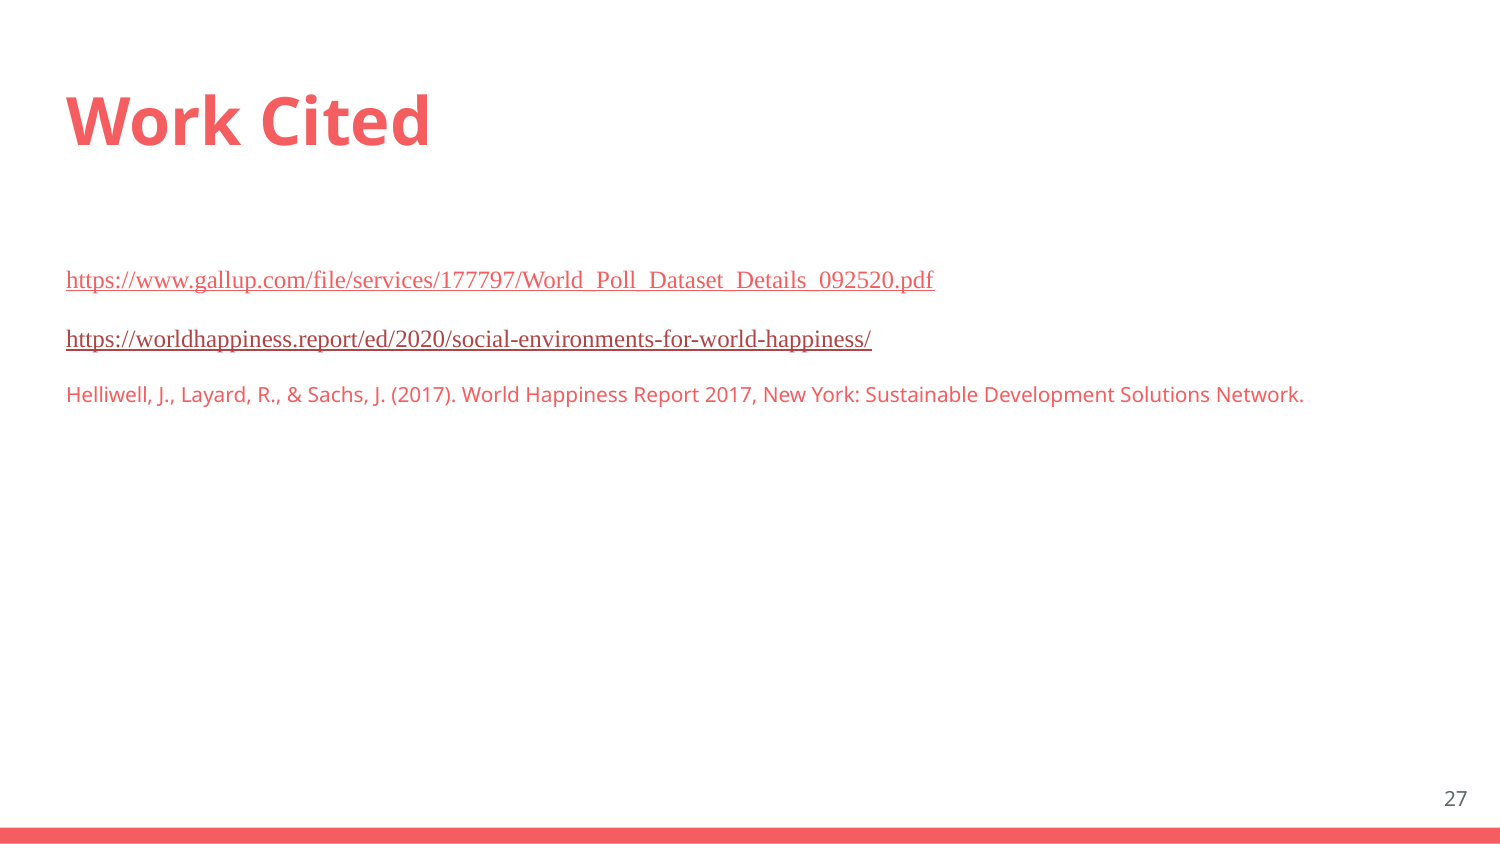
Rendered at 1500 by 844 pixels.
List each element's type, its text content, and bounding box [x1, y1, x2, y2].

slide_number ‹#› [1392, 767, 1483, 833]
list https://www.gallup.com/file/services/177797/World_Poll_Dataset_Details_092520.pdf https://worldhappiness.report/ed/2020/social-environments-for-world-happiness/ Helliwell, J., Layard, R., & Sachs, J. (2017). World Happiness Report 2017, New York: Sustainable Development Solutions Network. [51, 189, 1449, 750]
title Work Cited [51, 64, 1449, 167]
